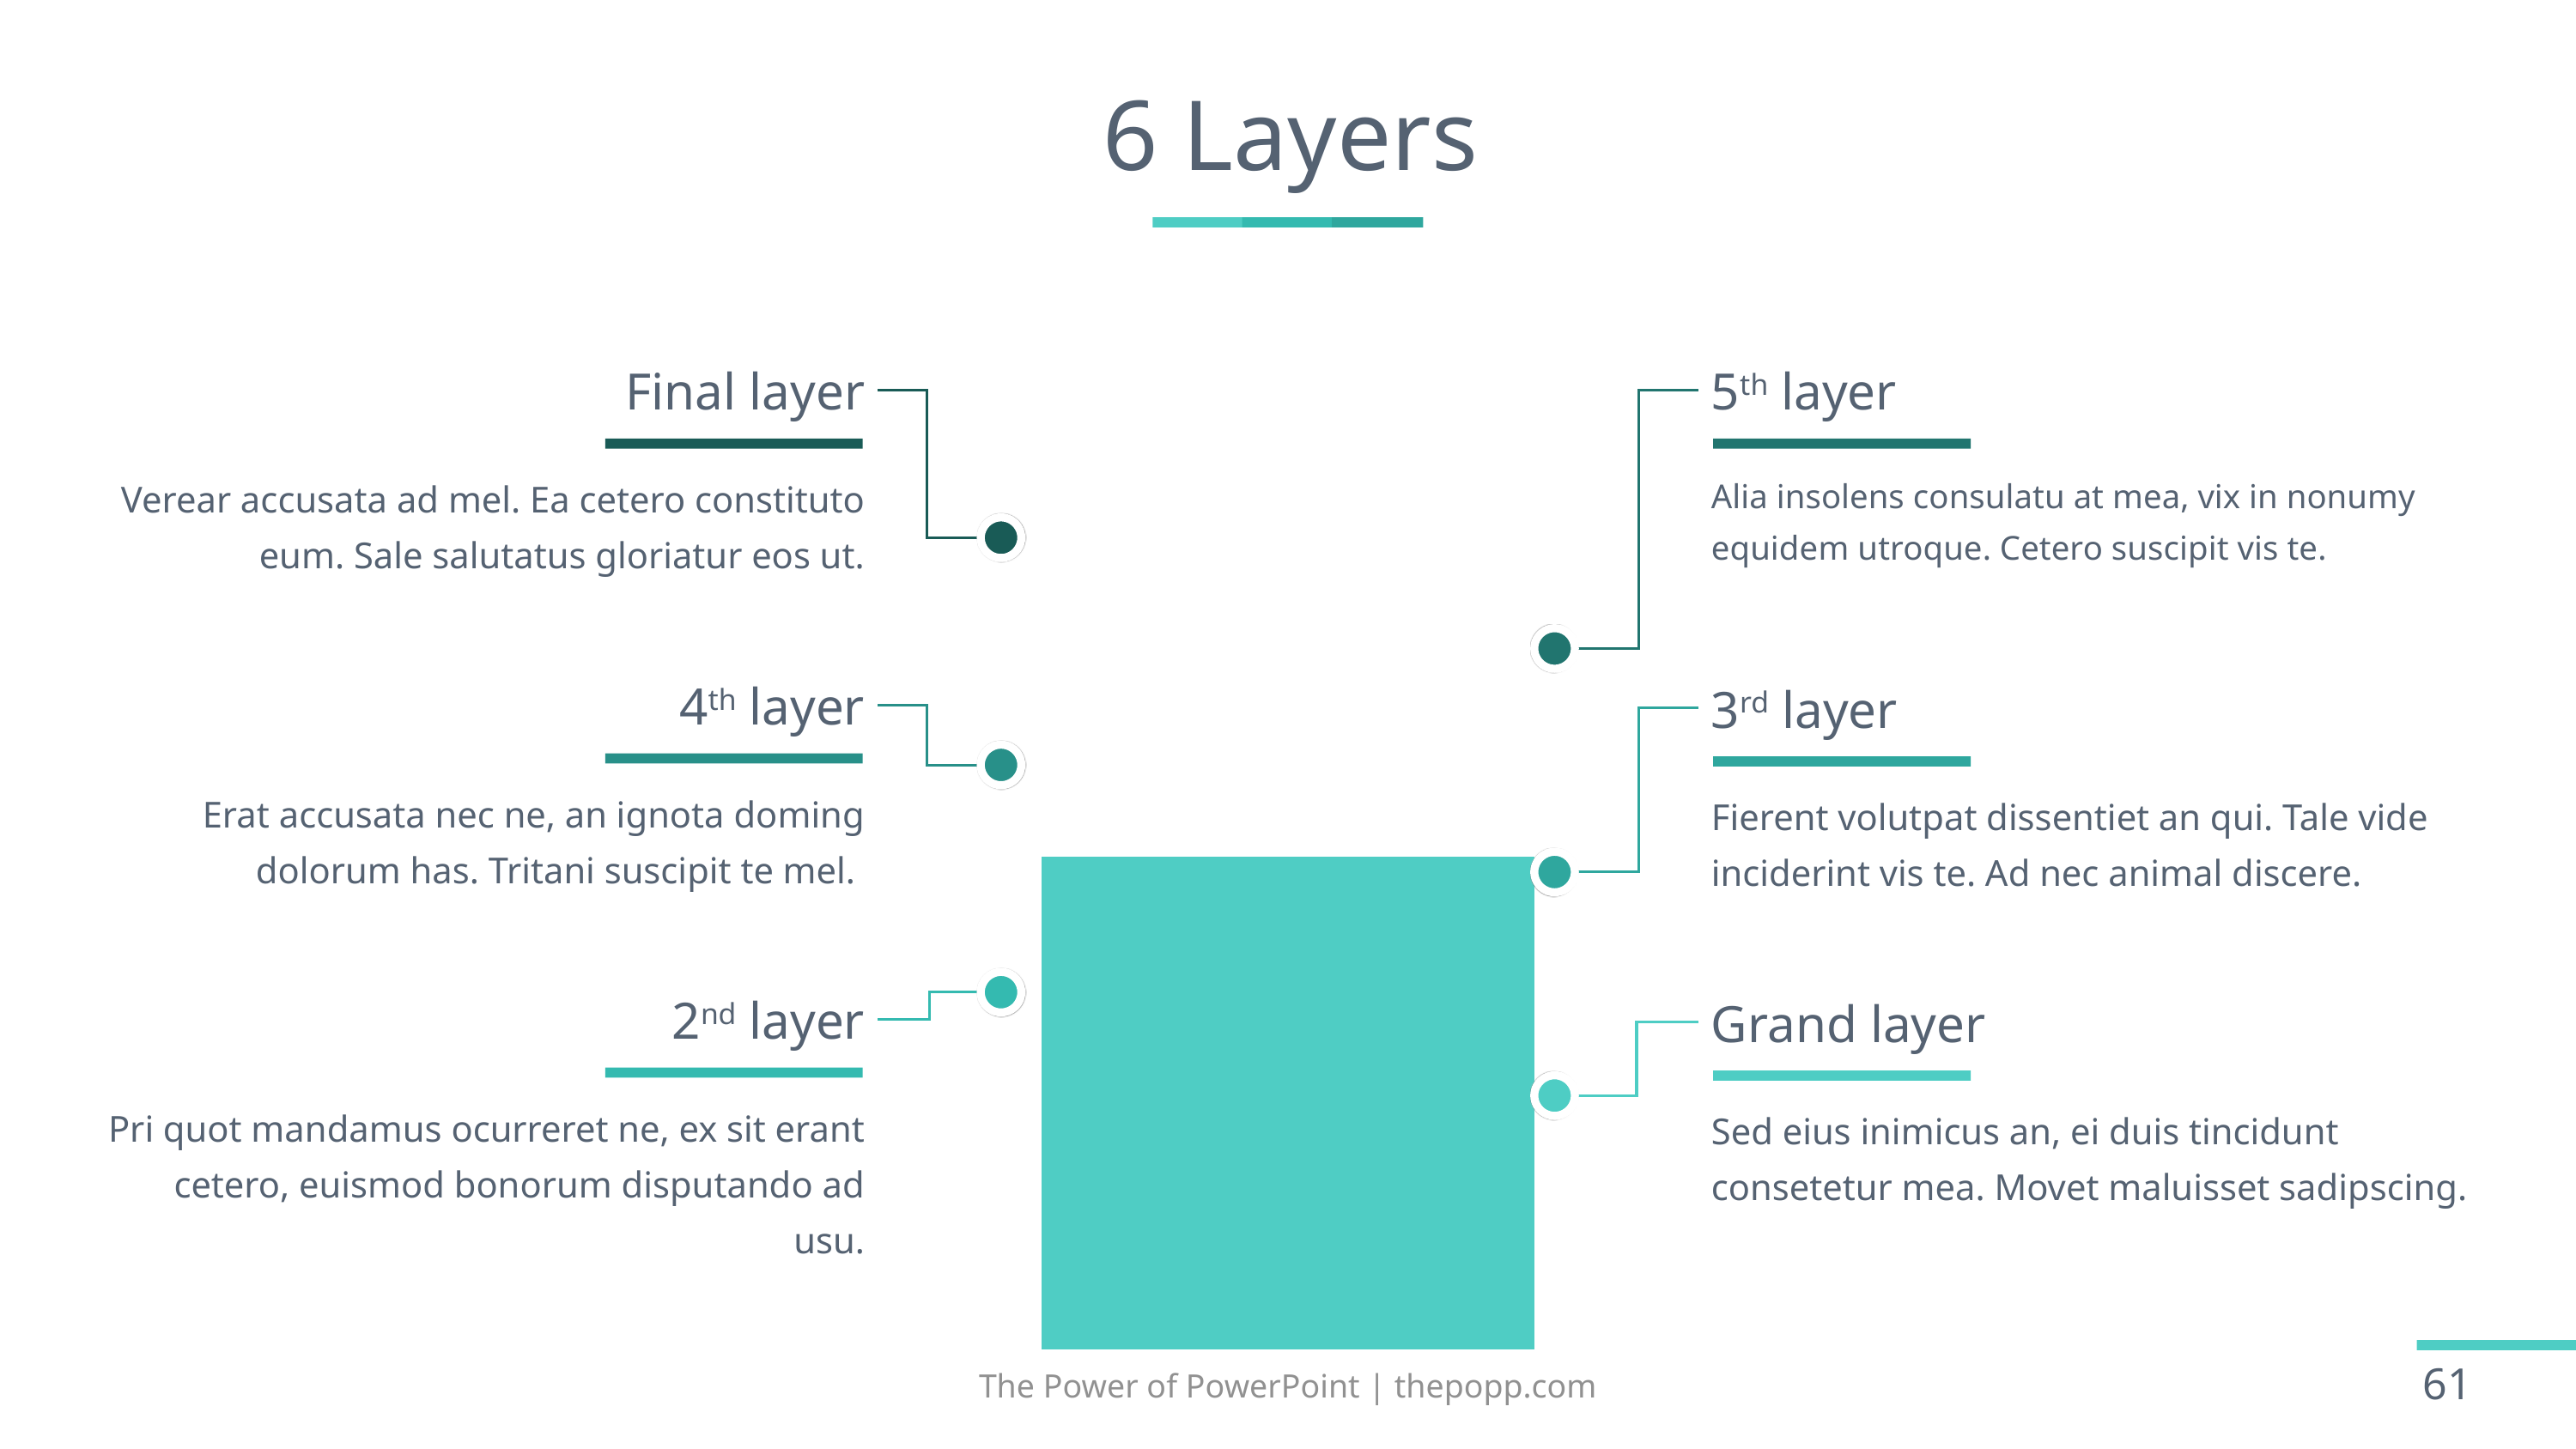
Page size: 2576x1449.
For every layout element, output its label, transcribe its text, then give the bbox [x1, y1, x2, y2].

list Fierent volutpat dissentiet an qui. Tale vide inciderint vis te. Ad nec animal discere. [1698, 775, 2482, 933]
list Verear accusata ad mel. Ea cetero constituto eum. Sale salutatus gloriatur eos ut. [94, 458, 878, 615]
list Sed eius inimicus an, ei duis tincidunt consetetur mea. Movet maluisset sadipscing. [1698, 1089, 2482, 1247]
list 3rd layer [1698, 655, 2482, 761]
list 5th layer [1698, 337, 2482, 443]
list Pri quot mandamus ocurreret ne, ex sit erant cetero, euismod bonorum disputando ad usu. [94, 1087, 878, 1245]
list 4th layer [94, 652, 878, 758]
list Grand layer [1698, 969, 2482, 1075]
list Final layer [94, 337, 878, 443]
slide_number 61 [2409, 1351, 2576, 1421]
list Erat accusata nec ne, an ignota doming dolorum has. Tritani suscipit te mel. [94, 772, 878, 931]
footer The Power of PowerPoint | thepopp.com [853, 1349, 1723, 1427]
list Alia insolens consulatu at mea, vix in nonumy equidem utroque. Cetero suscipit vis te. [1698, 458, 2482, 615]
list 2nd layer [94, 967, 878, 1072]
title 6 Layers [69, 49, 2512, 230]
